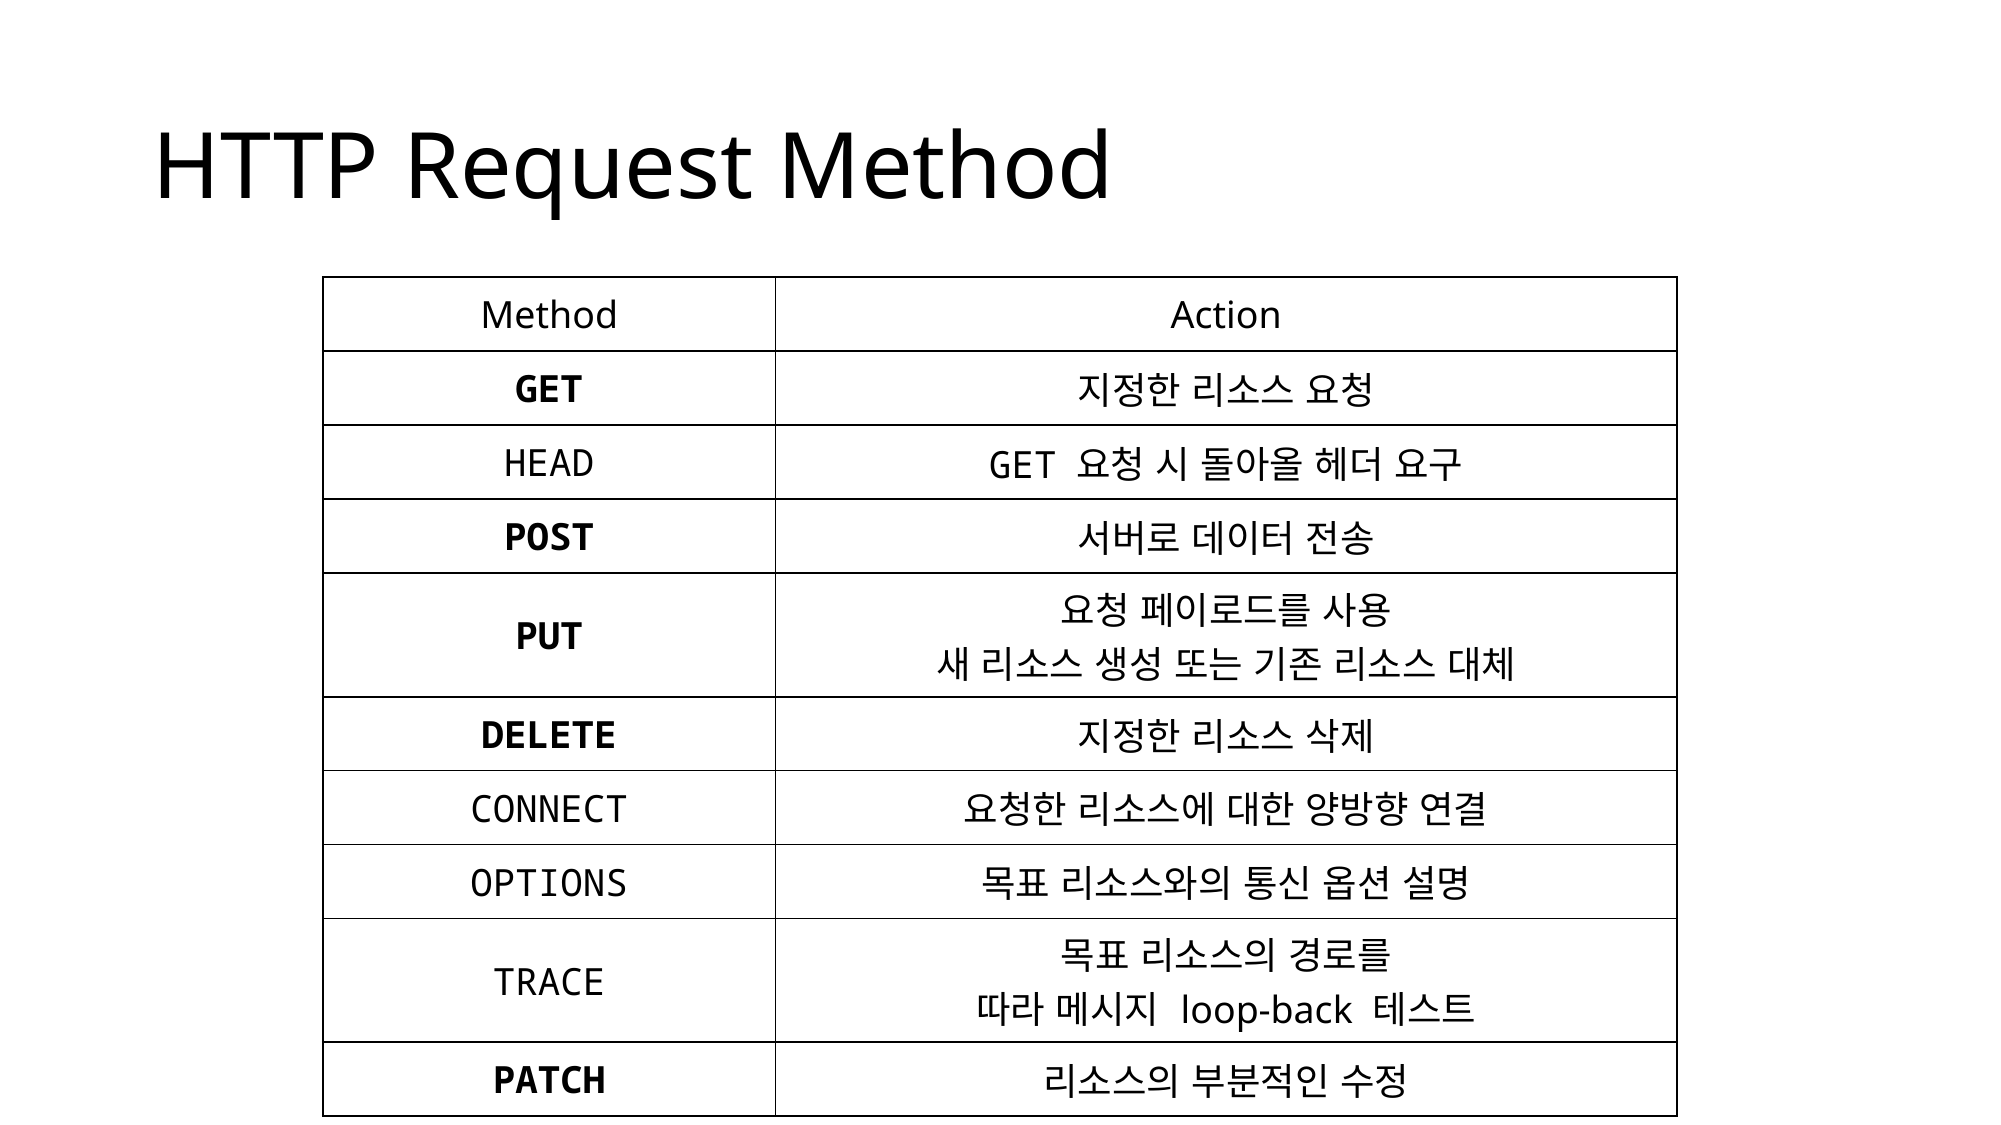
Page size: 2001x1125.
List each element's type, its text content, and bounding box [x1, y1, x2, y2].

table_cell CONNECT [324, 771, 775, 844]
table_cell 목표 리소스와의 통신 옵션 설명 [776, 845, 1676, 918]
table_cell DELETE [324, 698, 775, 770]
table_cell 리소스의 부분적인 수정 [776, 1043, 1676, 1115]
table_cell PUT [324, 574, 775, 696]
table_header Action [776, 278, 1676, 350]
table_cell 서버로 데이터 전송 [776, 500, 1676, 572]
table_cell TRACE [324, 919, 775, 1041]
table_header Method [324, 278, 775, 350]
table_cell 지정한 리소스 요청 [776, 352, 1676, 424]
table_cell 목표 리소스의 경로를 따라 메시지 loop-back 테스트 [776, 919, 1676, 1041]
table_cell GET 요청 시 돌아올 헤더 요구 [776, 426, 1676, 498]
table_cell PATCH [324, 1043, 775, 1115]
table_cell 요청 페이로드를 사용 새 리소스 생성 또는 기존 리소스 대체 [776, 574, 1676, 696]
table_cell 지정한 리소스 삭제 [776, 698, 1676, 770]
table_cell POST [324, 500, 775, 572]
table_cell 요청한 리소스에 대한 양방향 연결 [776, 771, 1676, 844]
title HTTP Request Method [137, 59, 1863, 278]
table_cell HEAD [324, 426, 775, 498]
table_cell GET [324, 352, 775, 424]
table_cell OPTIONS [324, 845, 775, 918]
